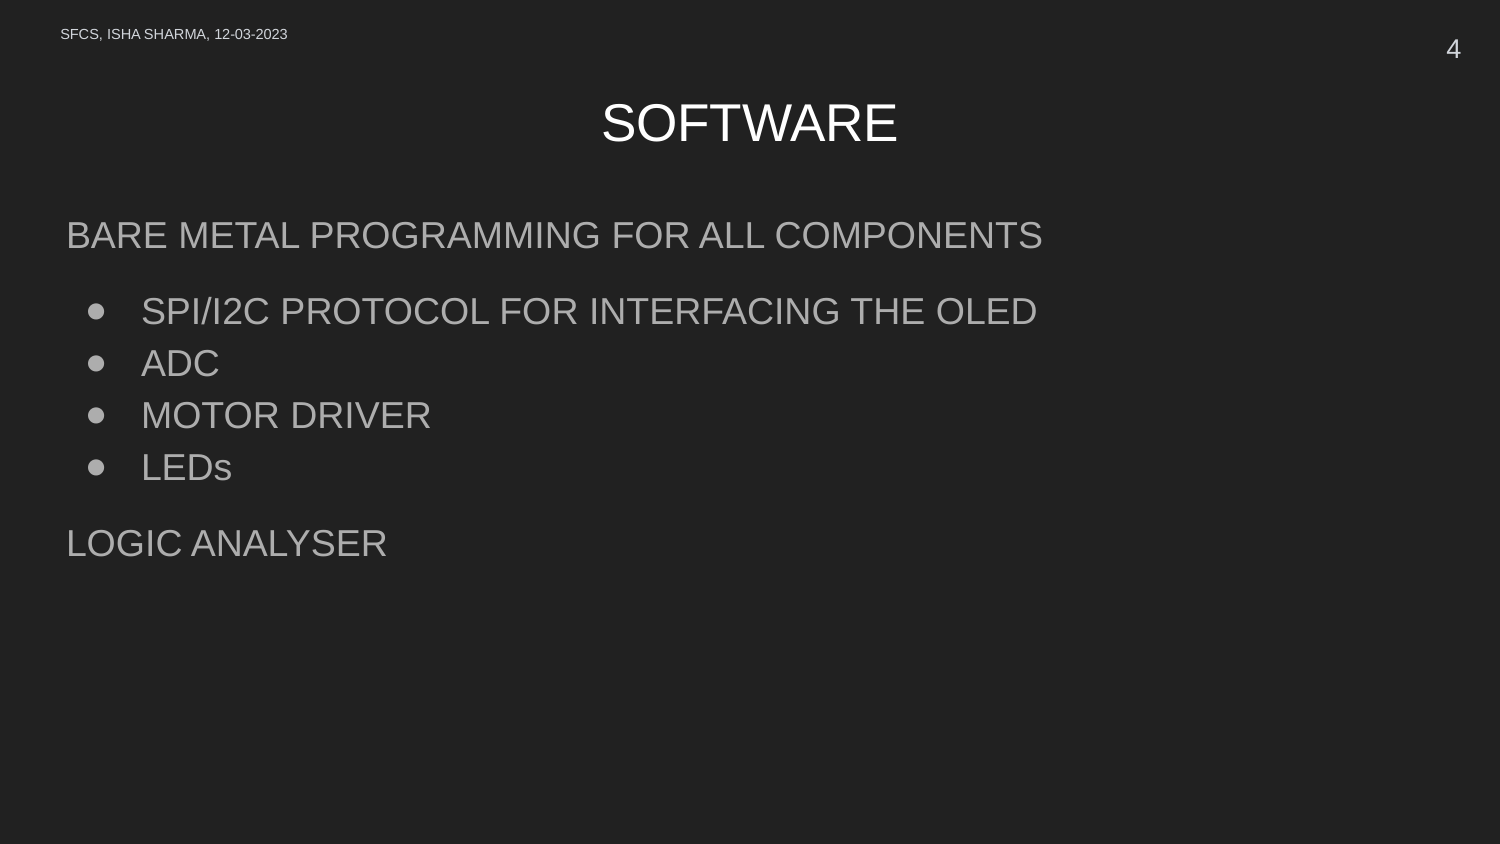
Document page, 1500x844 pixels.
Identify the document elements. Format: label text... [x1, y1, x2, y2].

text_box SFCS, ISHA SHARMA, 12-03-2023 [45, 16, 320, 52]
list BARE METAL PROGRAMMING FOR ALL COMPONENTS SPI/I2C PROTOCOL FOR INTERFACING THE OLED ADC MOTOR DRIVER LEDs LOGIC ANALYSER [51, 189, 1449, 750]
text_box 4 [1431, 16, 1483, 79]
title SOFTWARE [51, 72, 1449, 167]
